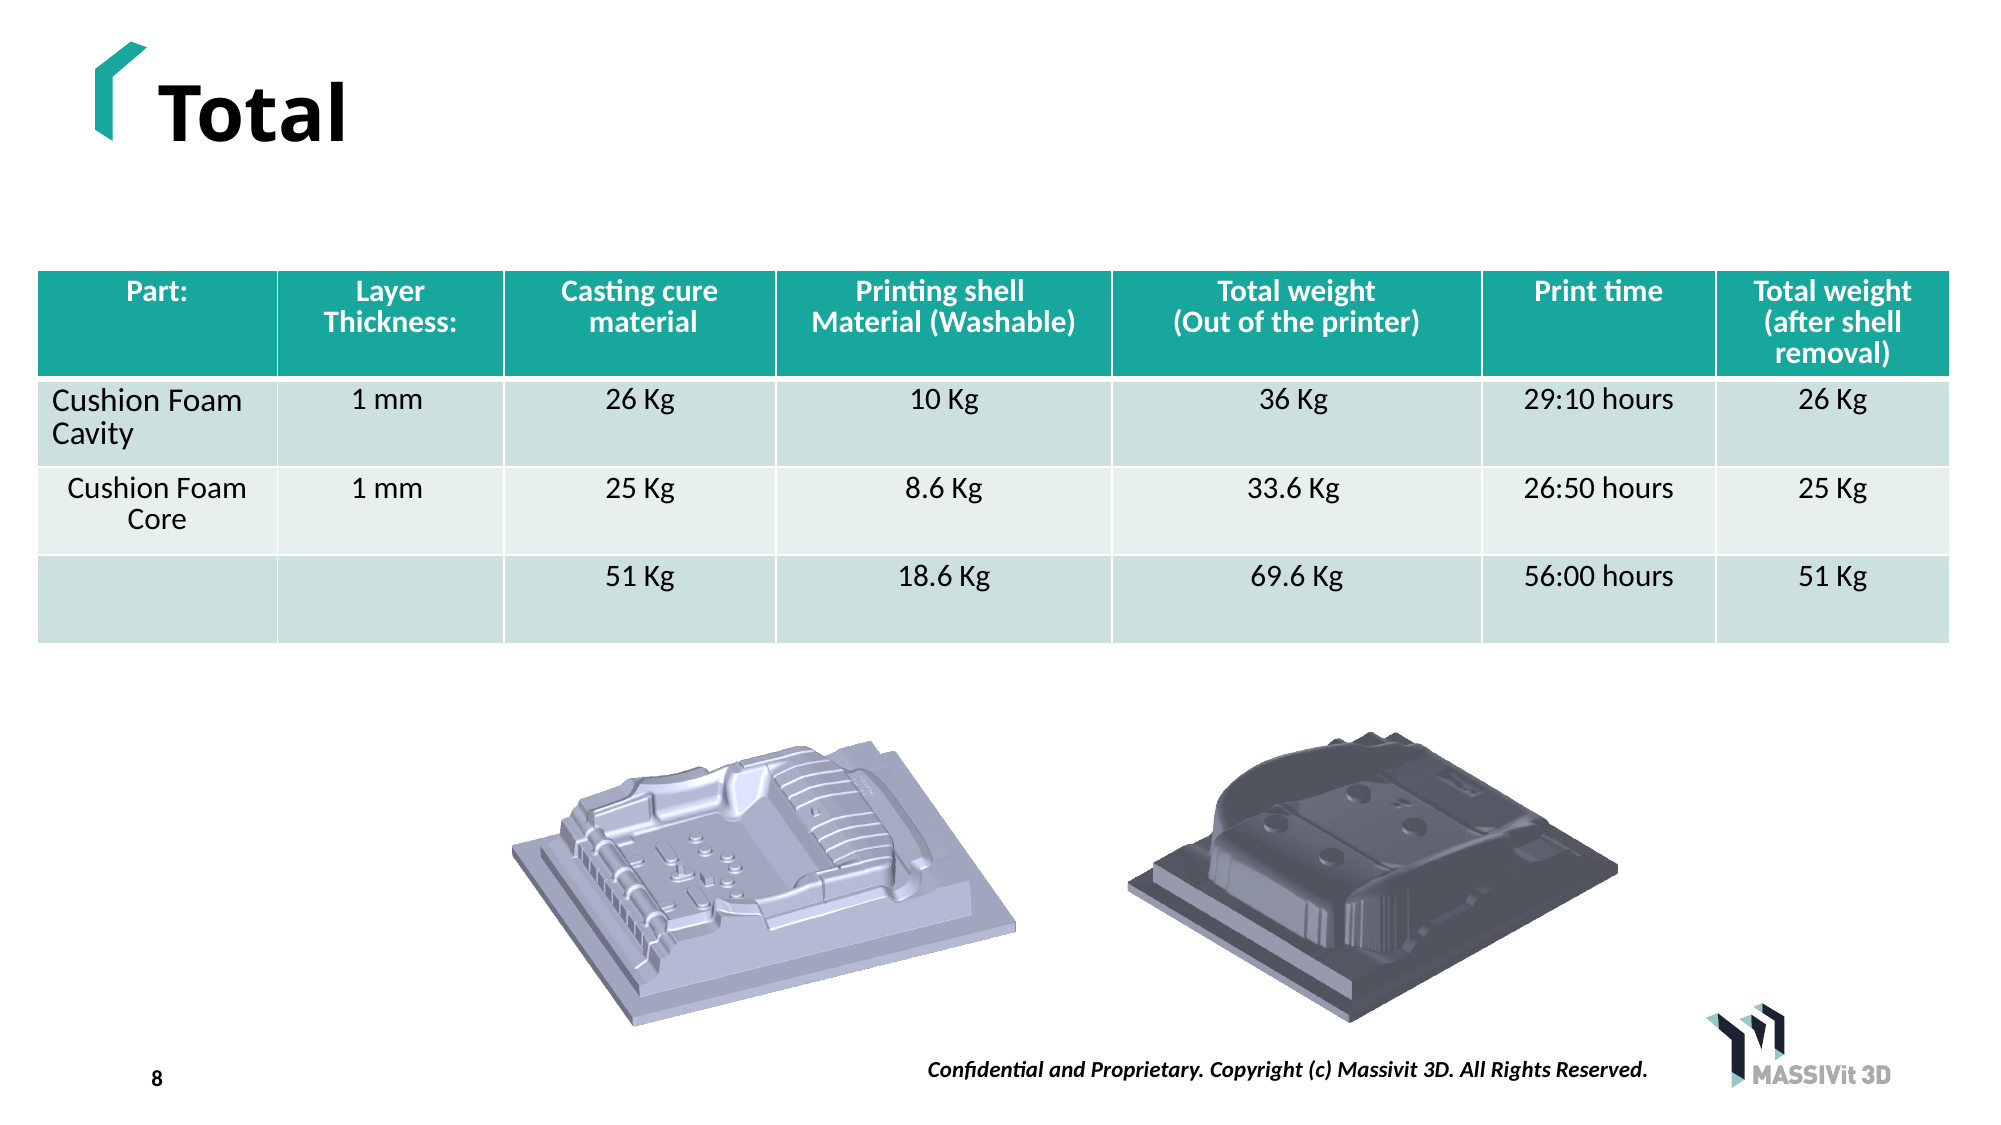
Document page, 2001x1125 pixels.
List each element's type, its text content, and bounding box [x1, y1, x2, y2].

table_header Total weight (Out of the printer) [1113, 271, 1481, 376]
table_cell 56:00 hours [1483, 556, 1715, 643]
table_cell 29:10 hours [1483, 382, 1715, 466]
table_cell Cushion Foam Cavity [38, 382, 277, 466]
table_header Casting cure material [505, 271, 775, 376]
table_cell 1 mm [278, 382, 503, 466]
table_header Layer Thickness: [278, 271, 503, 376]
table_cell 18.6 Kg [777, 556, 1111, 643]
table_cell 10 Kg [777, 382, 1111, 466]
table_cell 69.6 Kg [1113, 556, 1481, 643]
table_cell [278, 556, 503, 643]
table_cell Cushion Foam Core [38, 468, 277, 554]
footer Confidential and Proprietary. Copyright (c) Massivit 3D. All Rights Reserved. [1510, 1043, 1675, 1094]
table_cell [38, 556, 277, 643]
table_cell 51 Kg [505, 556, 775, 643]
table_header Part: [38, 271, 277, 376]
table_cell 25 Kg [1717, 468, 1949, 554]
picture [1077, 613, 1635, 1110]
table_cell 51 Kg [1717, 556, 1949, 643]
table_cell 26 Kg [505, 382, 775, 466]
table_cell 25 Kg [505, 468, 775, 554]
table_cell 33.6 Kg [1113, 468, 1481, 554]
table_header Total weight (after shell removal) [1717, 271, 1949, 376]
slide_number 8 [136, 1052, 202, 1103]
table_header Print time [1483, 271, 1715, 376]
table_cell 36 Kg [1113, 382, 1481, 466]
footer Confidential and Proprietary. Copyright (c) Massivit 3D. All Rights Reserved. [902, 1043, 1201, 1094]
table_header Printing shell Material (Washable) [777, 271, 1111, 376]
table_cell 26:50 hours [1483, 468, 1715, 554]
table_cell 1 mm [278, 468, 503, 554]
table_cell 8.6 Kg [777, 468, 1111, 554]
table_cell 26 Kg [1717, 382, 1949, 466]
title Total [142, 83, 1892, 149]
picture [495, 712, 1037, 1042]
